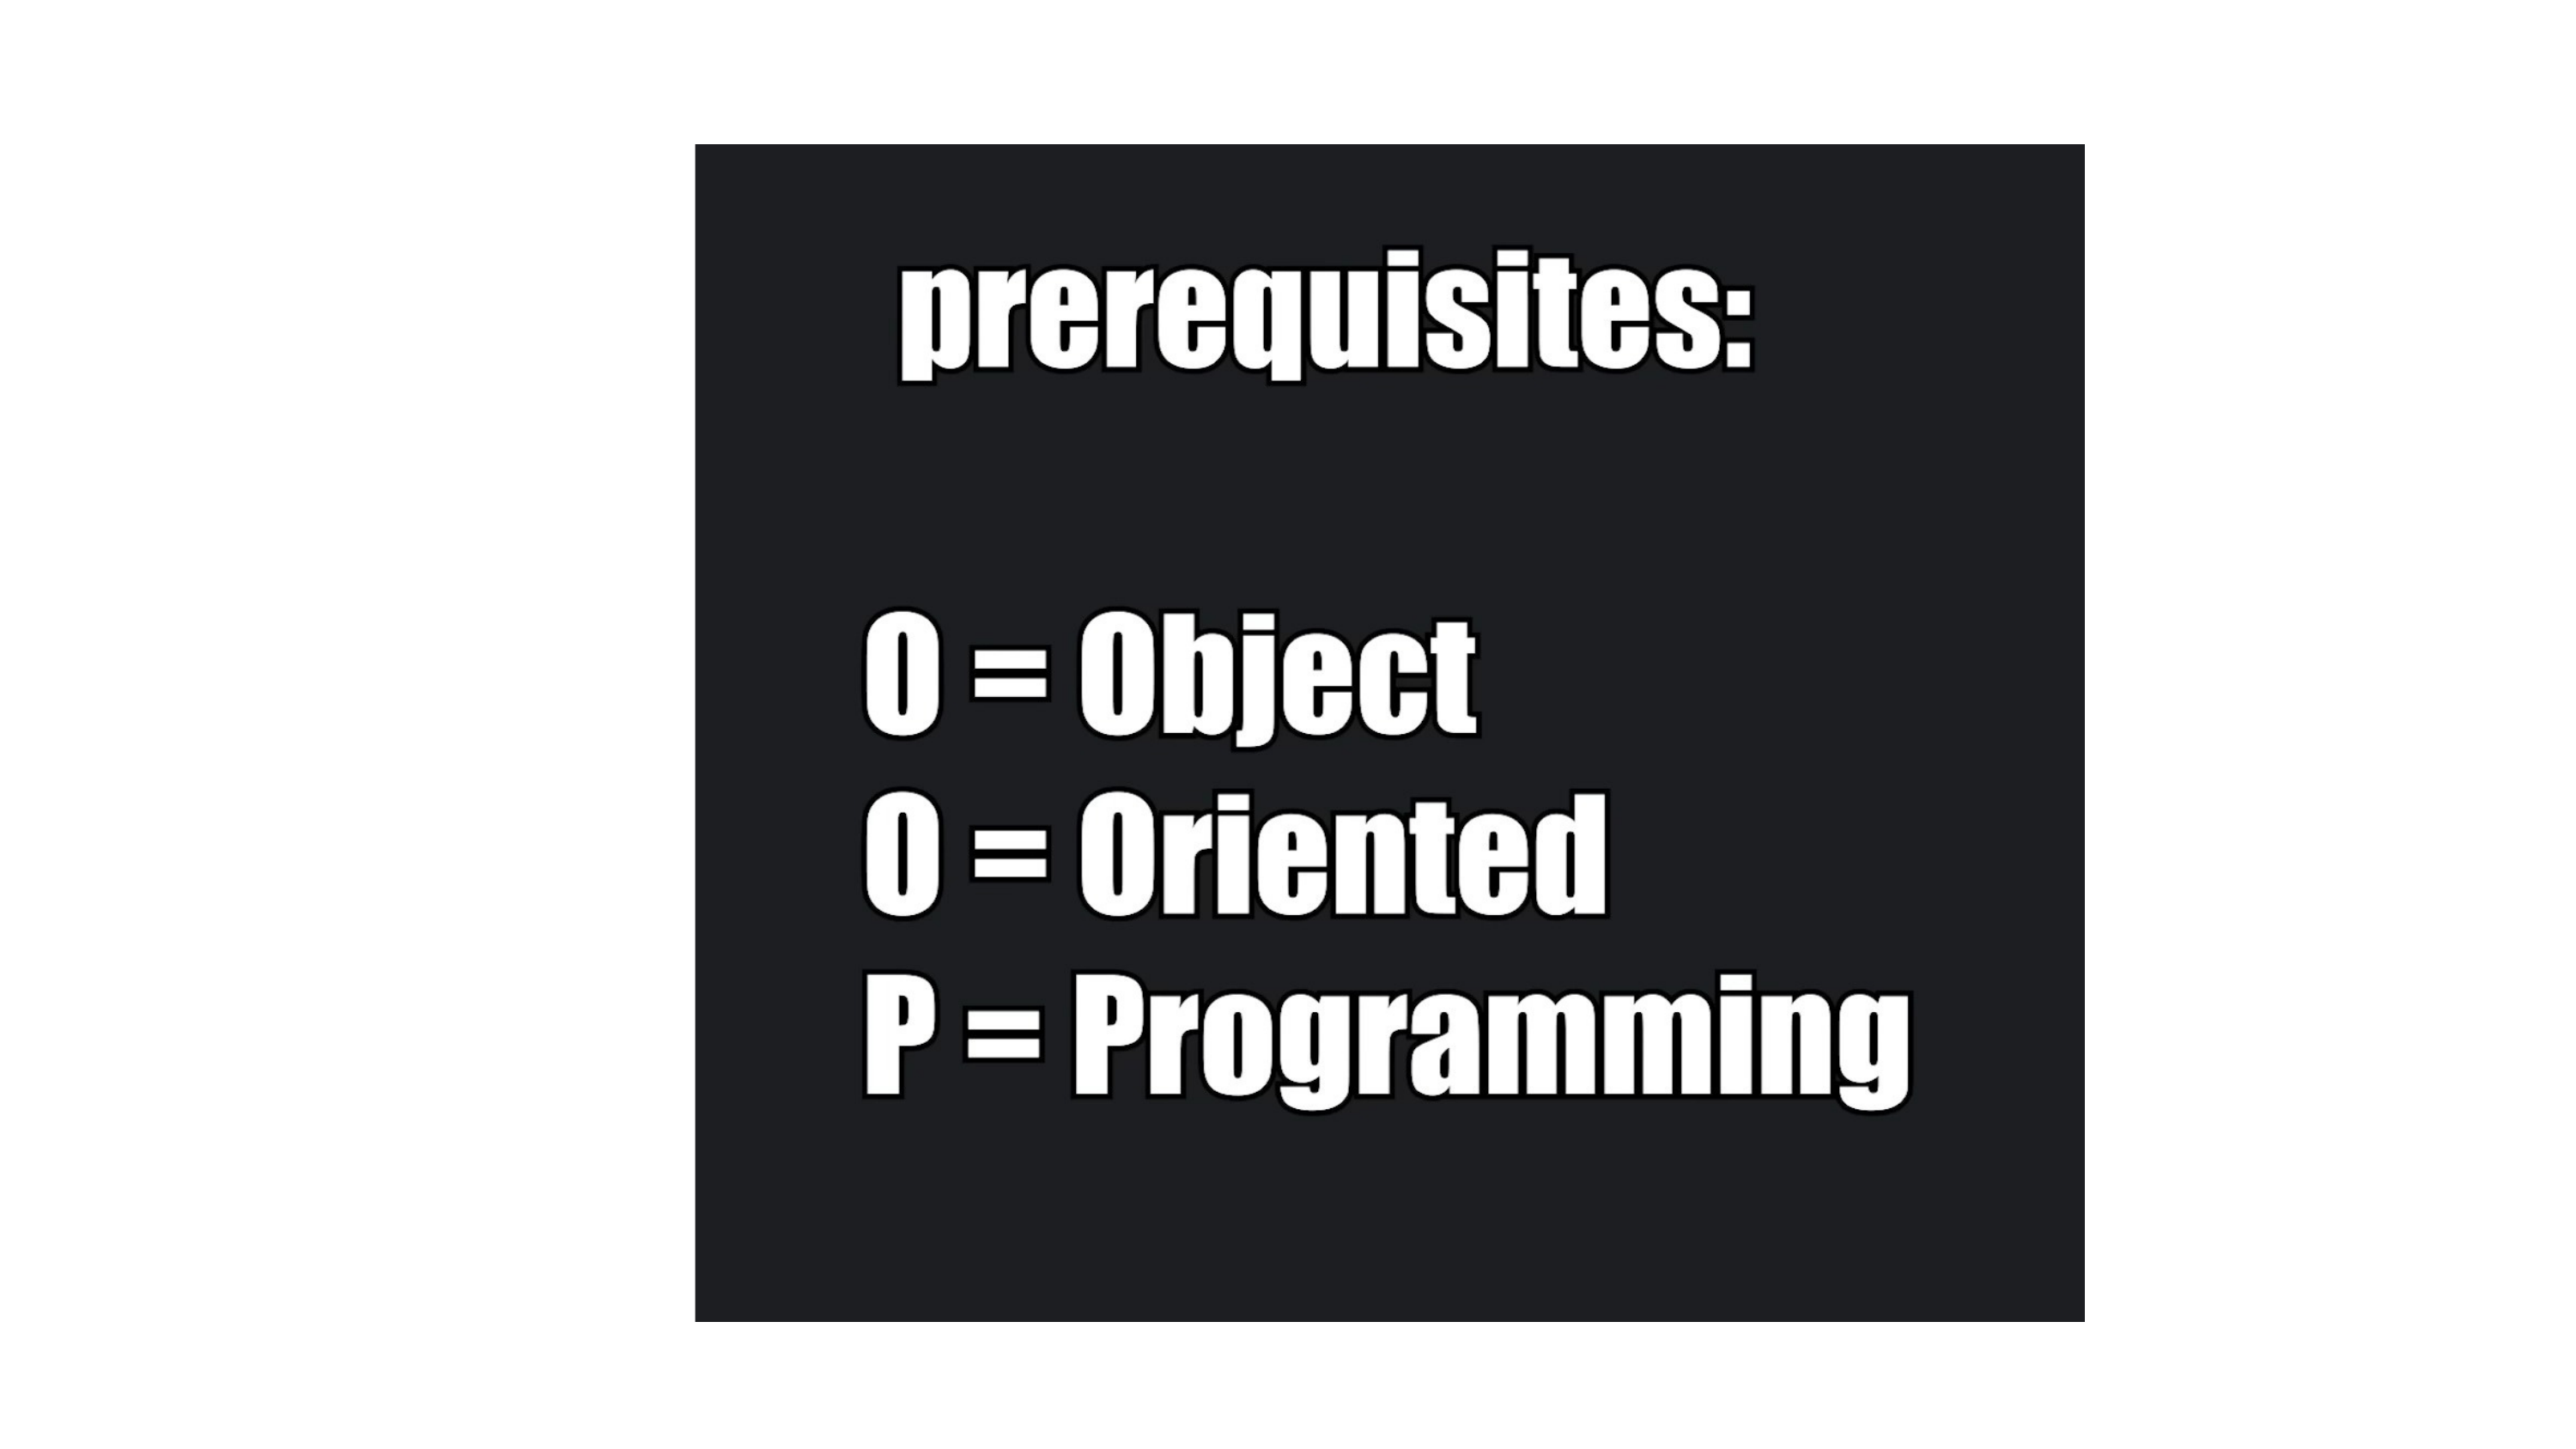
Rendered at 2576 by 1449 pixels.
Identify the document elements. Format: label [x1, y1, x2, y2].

text_box [695, 144, 2085, 1322]
